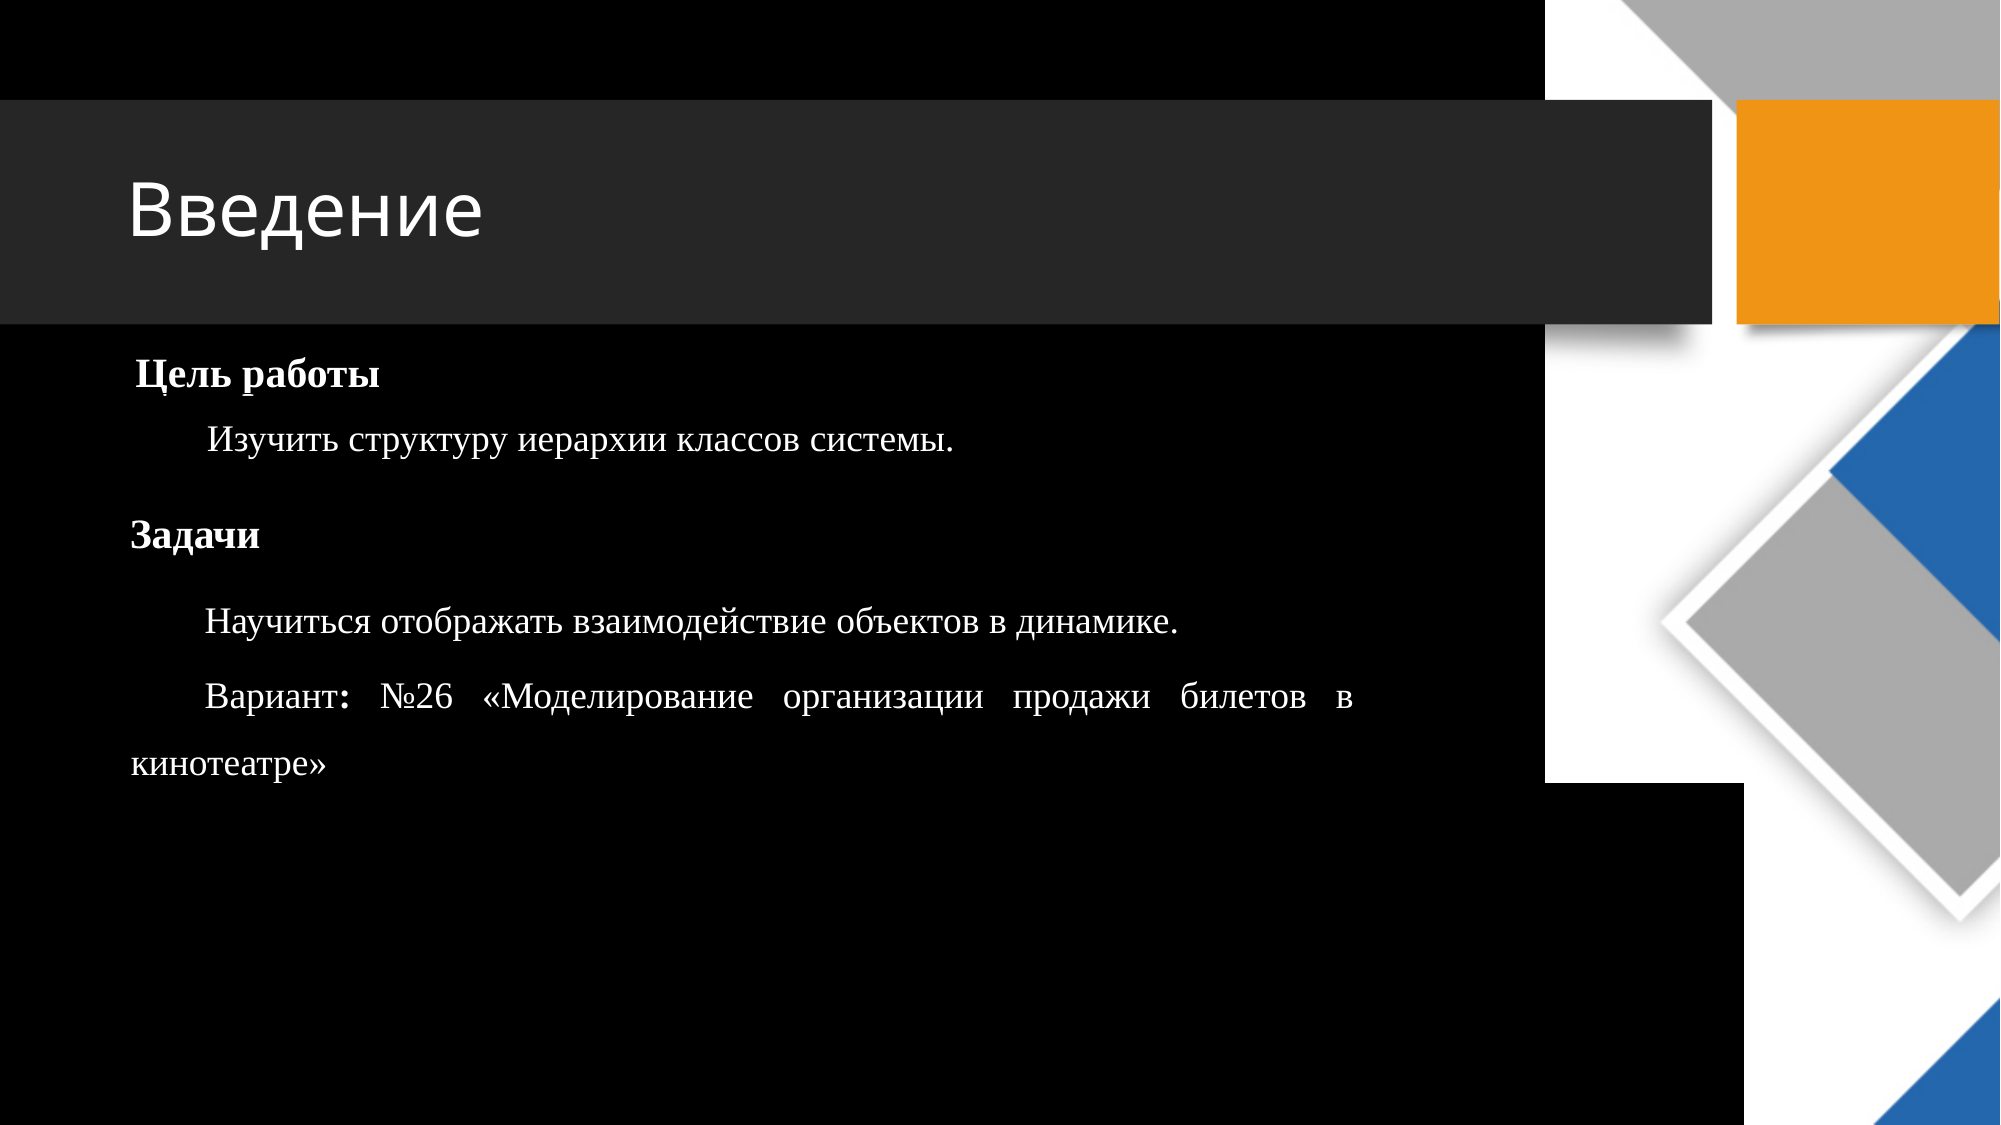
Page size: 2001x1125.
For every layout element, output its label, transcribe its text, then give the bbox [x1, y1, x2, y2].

picture [0, 0, 2000, 1125]
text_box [111, 497, 1370, 787]
title Введение [111, 123, 1689, 301]
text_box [116, 335, 1397, 468]
